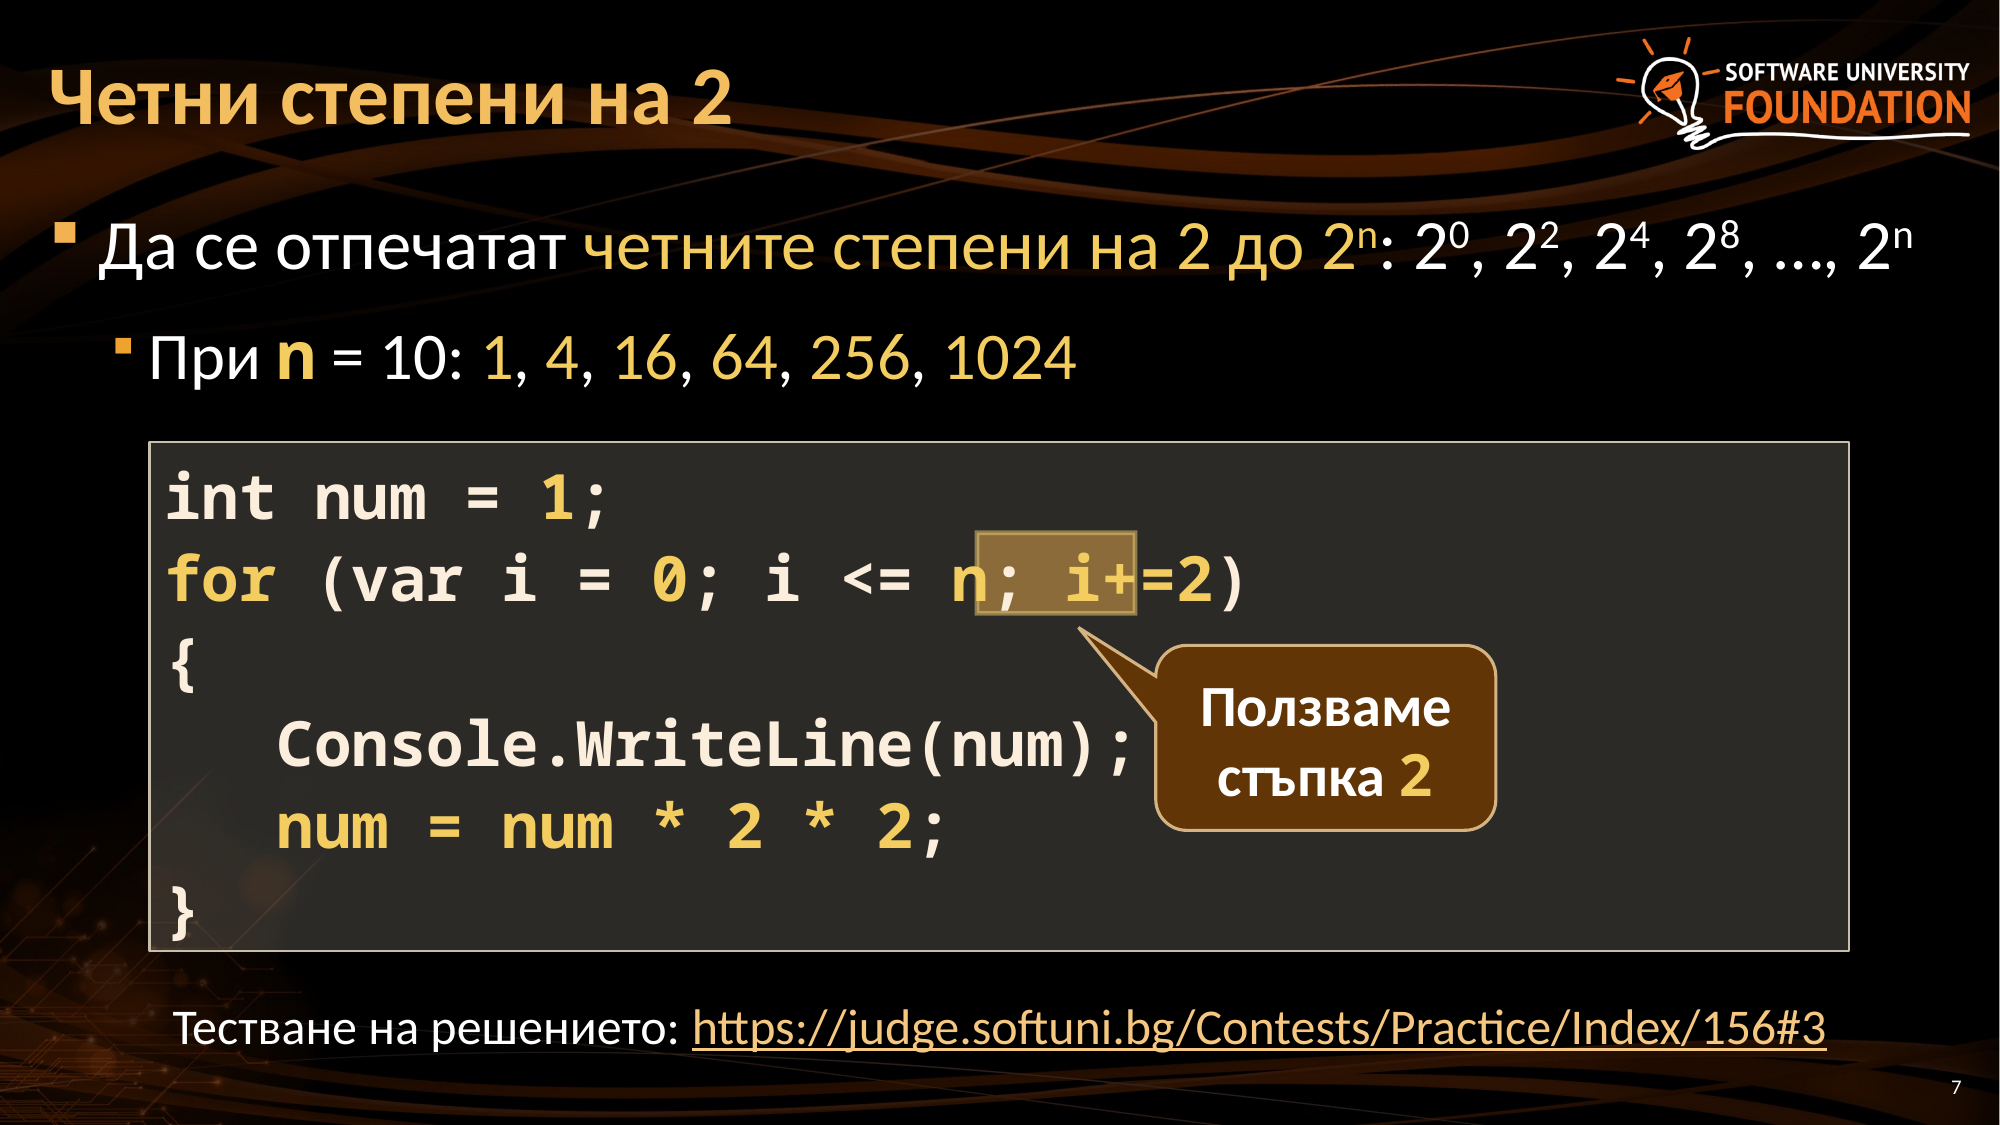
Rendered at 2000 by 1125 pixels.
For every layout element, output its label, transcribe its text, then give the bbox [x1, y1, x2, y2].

text_box int num = 1; for (var i = 0; i <= n; i+=2) { Console.WriteLine(num); num = num * 2 * 2; } [149, 441, 1850, 951]
picture [0, 0, 2000, 1125]
text_box Ползваме стъпка 2 [1077, 626, 1497, 832]
list Да се отпечатат четните степени на 2 до 2n: 20, 22, 24, 28, …, 2n При n = 10: 1, 4, 16, 64, 256, 1024 [31, 188, 1968, 1103]
title Четни степени на 2 [30, 6, 1602, 189]
text_box Тестване на решението: https://judge.softuni.bg/Contests/Practice/Index/156#3 [124, 987, 1875, 1063]
